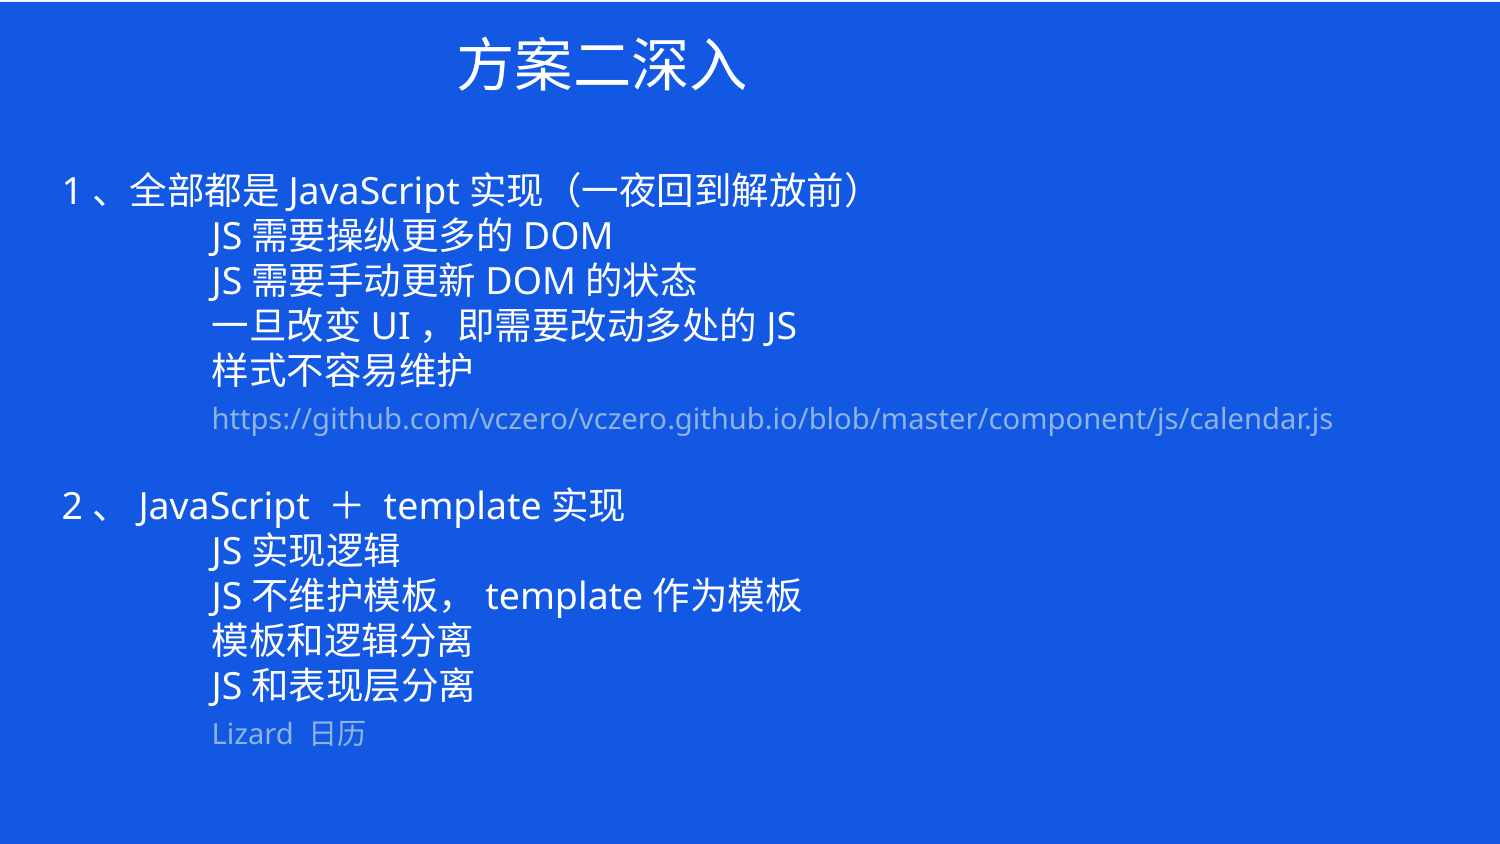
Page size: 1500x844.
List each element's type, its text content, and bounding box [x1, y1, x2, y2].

text_box [0, 1, 1500, 844]
text_box 1、全部都是JavaScript实现（一夜回到解放前） JS需要操纵更多的DOM JS需要手动更新DOM的状态 一旦改变UI，即需要改动多处的JS 样式不容易维护 https://github.com/vczero/vczero.github.io/blob/master/component/js/calendar.js 2、JavaScript ＋ template实现 JS实现逻辑 JS不维护模板，template作为模板 模板和逻辑分离 JS和表现层分离 Lizard 日历 [46, 160, 1466, 844]
text_box 方案二深入 [161, 20, 1044, 106]
